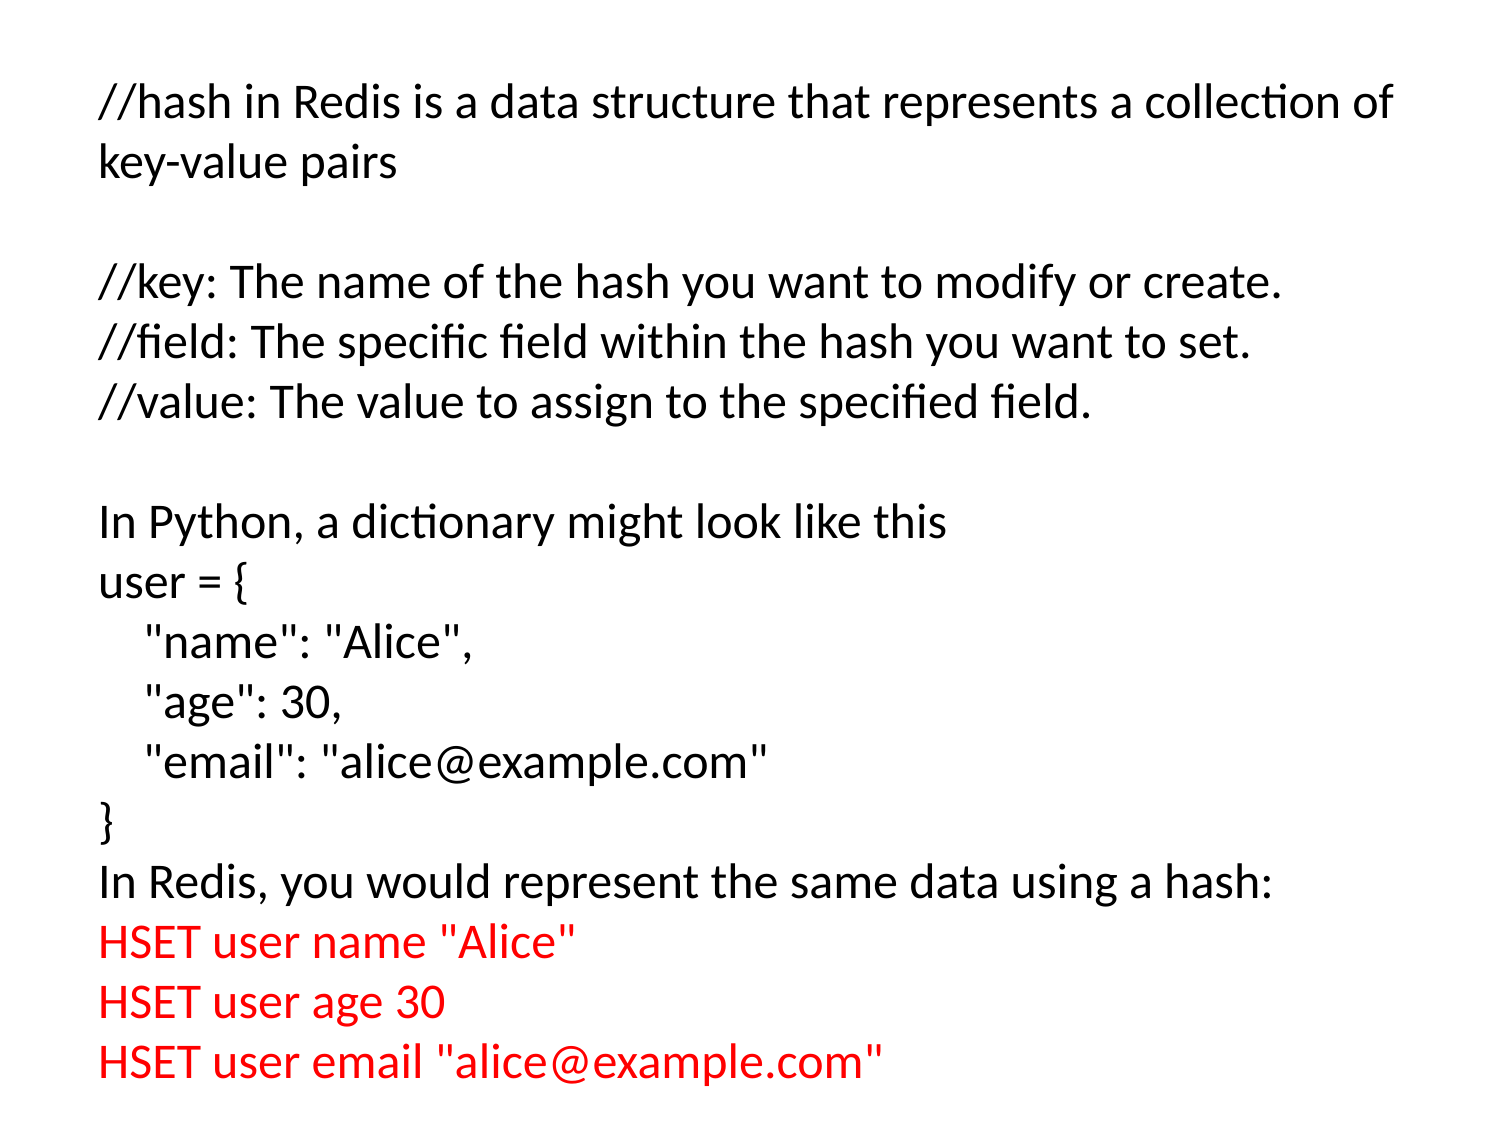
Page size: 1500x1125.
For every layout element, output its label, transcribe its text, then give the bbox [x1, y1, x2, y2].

text_box //hash in Redis is a data structure that represents a collection of key-value pairs //key: The name of the hash you want to modify or create. //field: The specific field within the hash you want to set. //value: The value to assign to the specified field. In Python, a dictionary might look like this user = { "name": "Alice", "age": 30, "email": "alice@example.com" } In Redis, you would represent the same data using a hash: HSET user name "Alice" HSET user age 30 HSET user email "alice@example.com" [83, 61, 1450, 1096]
